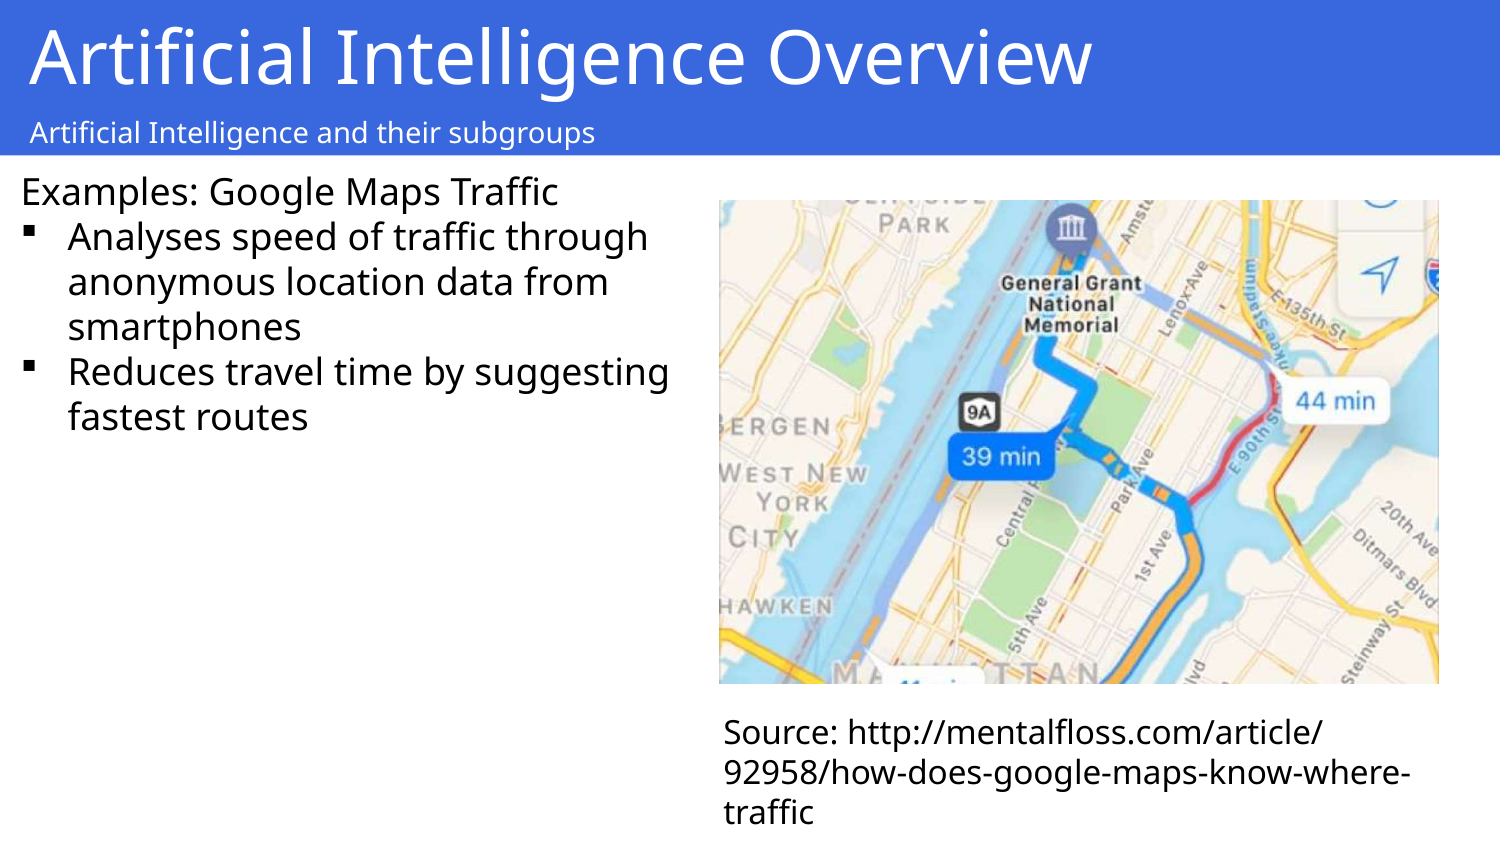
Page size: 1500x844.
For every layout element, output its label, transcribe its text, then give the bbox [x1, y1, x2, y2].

text_box Examples: Google Maps Traffic Analyses speed of traffic through anonymous location data from smartphones Reduces travel time by suggesting fastest routes [5, 160, 720, 446]
list Artificial Intelligence and their subgroups [0, 108, 1500, 156]
picture [719, 200, 1439, 684]
list Artificial Intelligence Overview [0, 0, 1500, 108]
text_box Source: http://mentalfloss.com/article/92958/how-does-google-maps-know-where-traffic [708, 703, 1459, 839]
